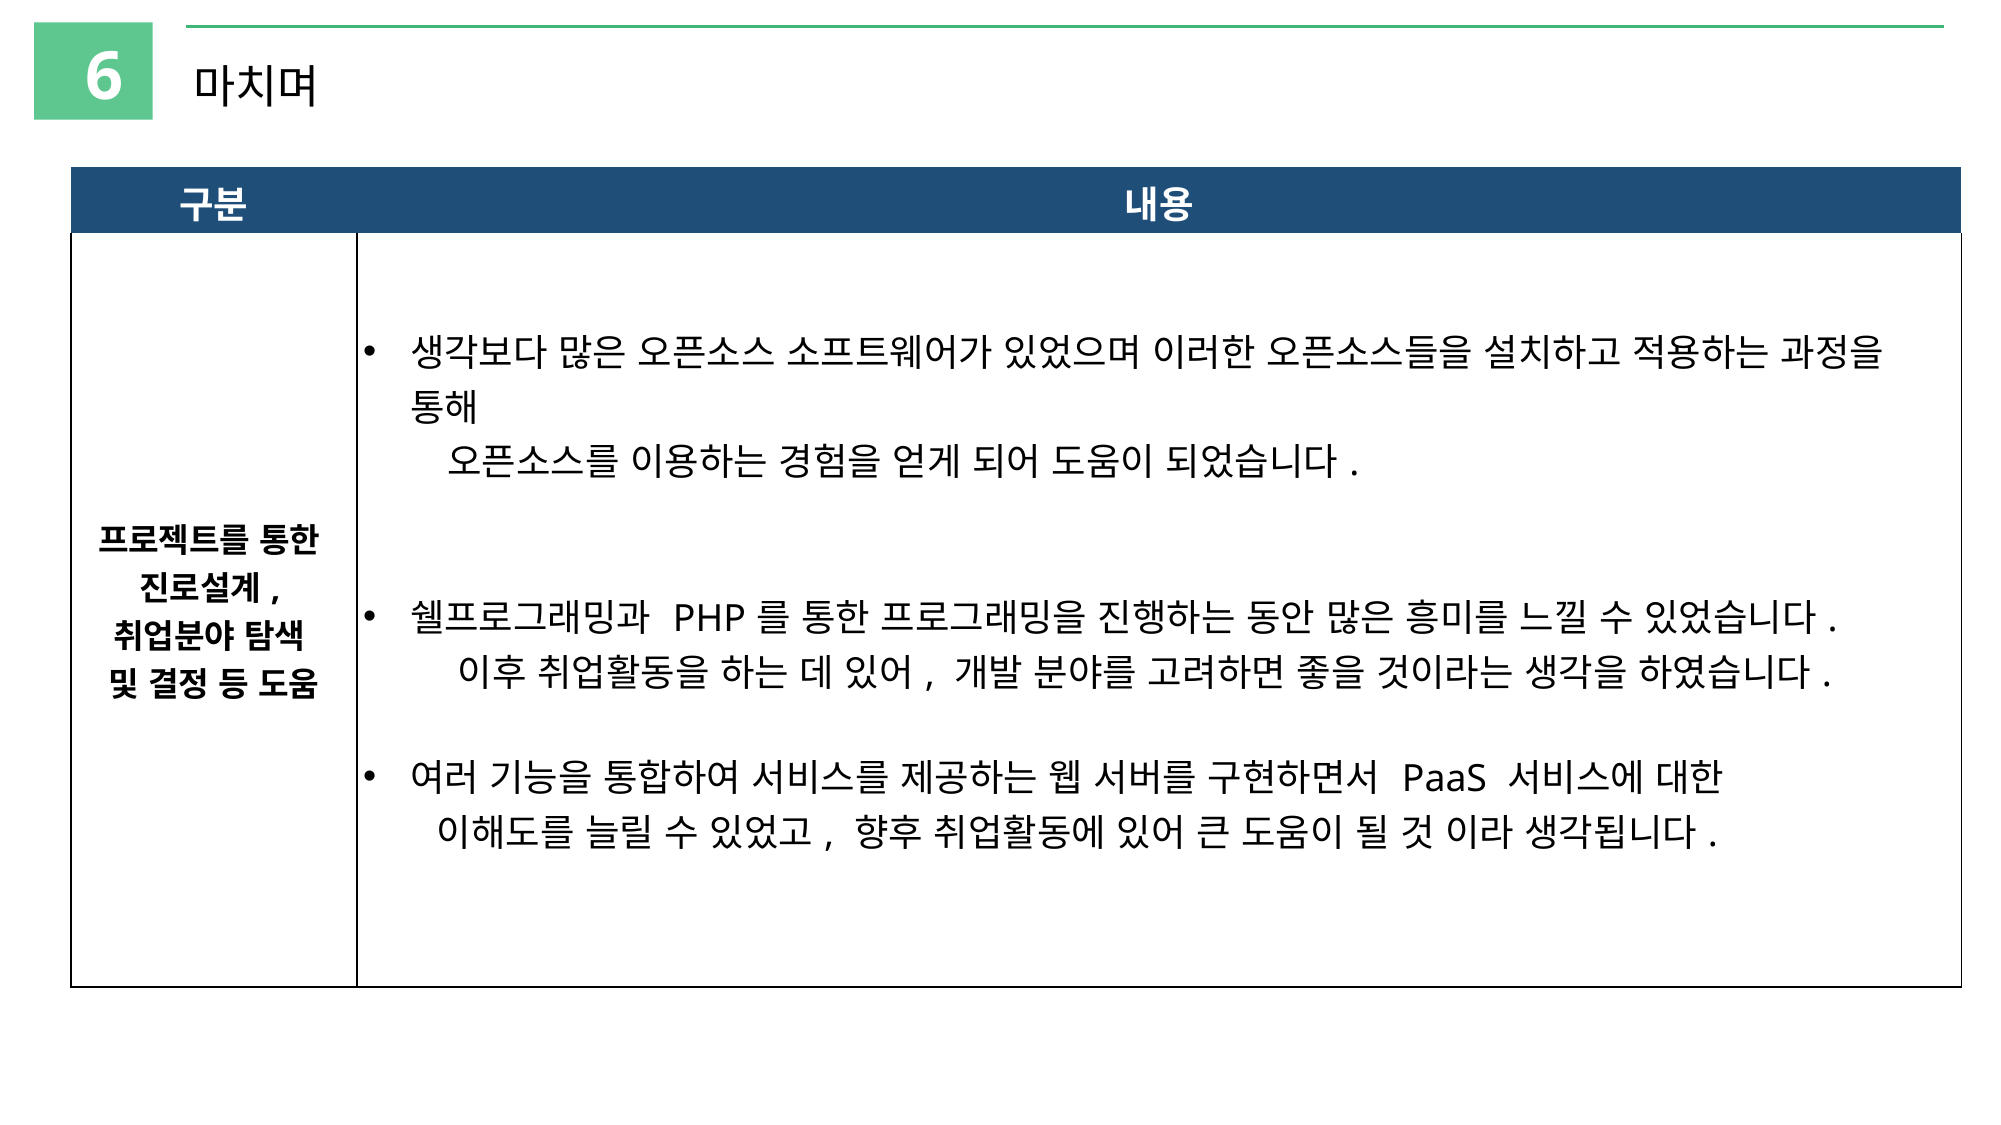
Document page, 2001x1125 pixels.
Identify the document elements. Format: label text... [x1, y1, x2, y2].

table_cell 프로젝트를 통한 진로설계, 취업분야 탐색 및 결정 등 도움 [72, 233, 356, 986]
table_cell 생각보다 많은 오픈소스 소프트웨어가 있었으며 이러한 오픈소스들을 설치하고 적용하는 과정을 통해 오픈소스를 이용하는 경험을 얻게 되어 도움이 되었습니다. 쉘프로그래밍과 PHP를 통한 프로그래밍을 진행하는 동안 많은 흥미를 느낄 수 있었습니다. 이후 취업활동을 하는 데 있어, 개발 분야를 고려하면 좋을 것이라는 생각을 하였습니다. 여러 기능을 통합하여 서비스를 제공하는 웹 서버를 구현하면서 PaaS 서비스에 대한 이해도를 늘릴 수 있었고, 향후 취업활동에 있어 큰 도움이 될 것 이라 생각됩니다. [358, 233, 1961, 986]
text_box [70, 25, 1944, 122]
table_header 내용 [357, 167, 1961, 233]
text_box [33, 21, 154, 121]
table_header 구분 [71, 167, 357, 233]
